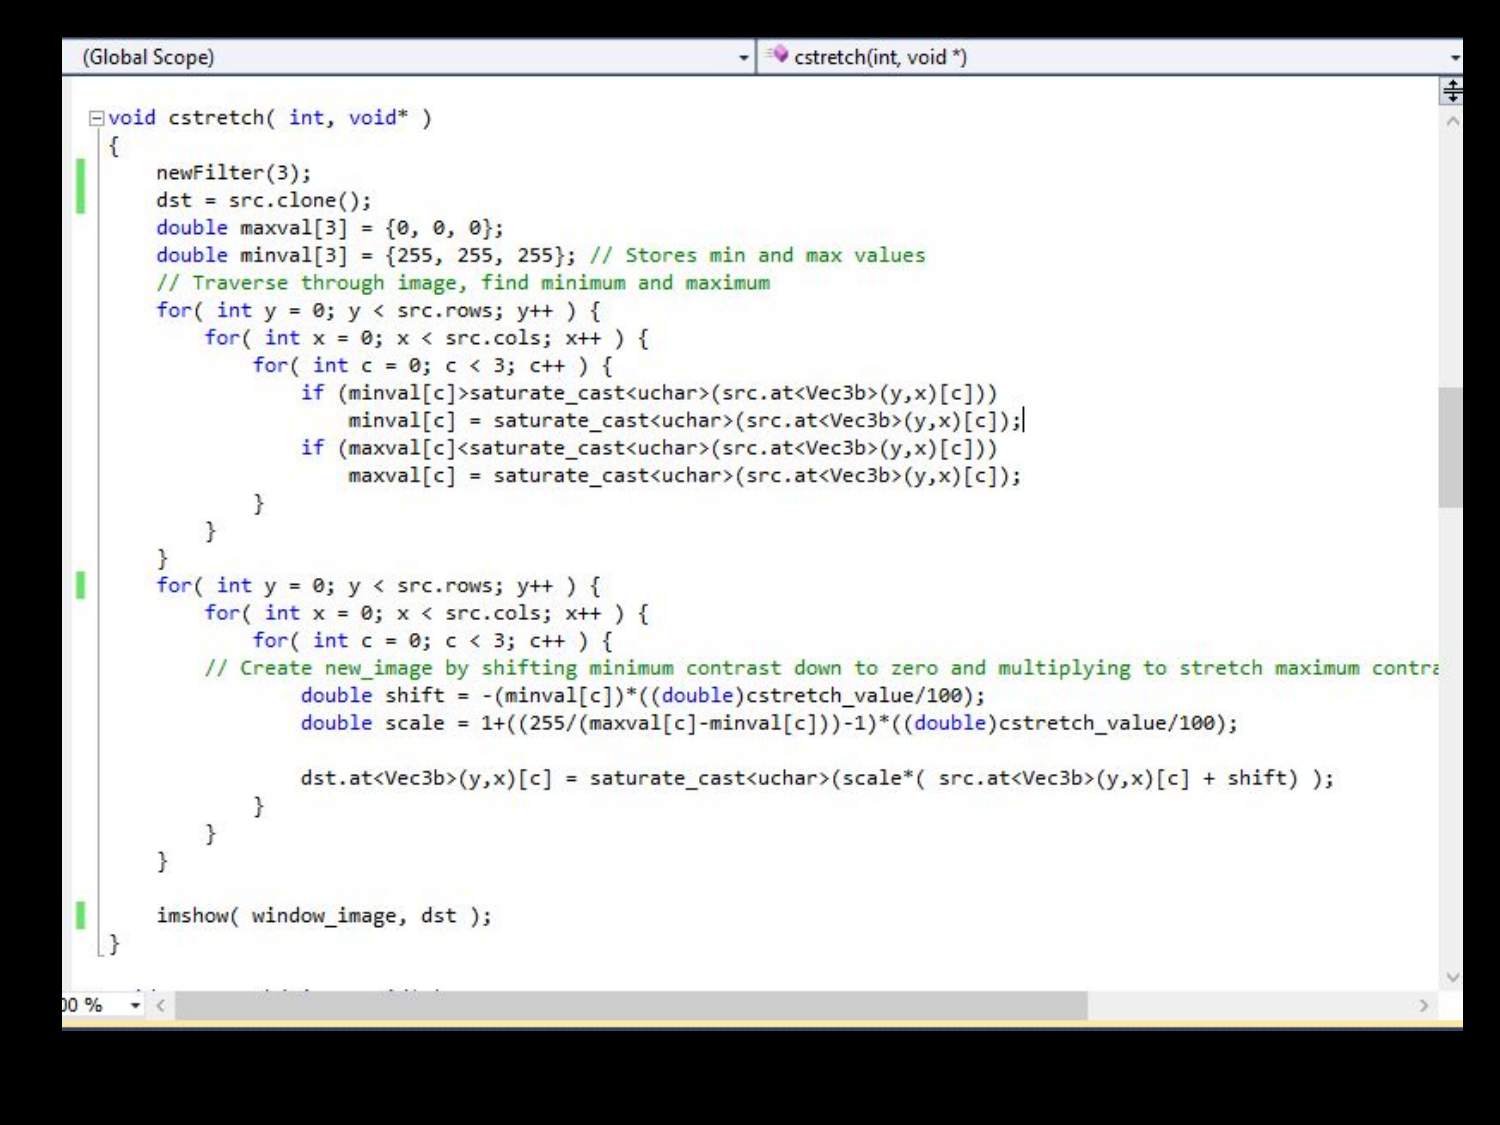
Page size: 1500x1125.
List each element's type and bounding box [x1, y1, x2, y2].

picture [62, 37, 1463, 1031]
